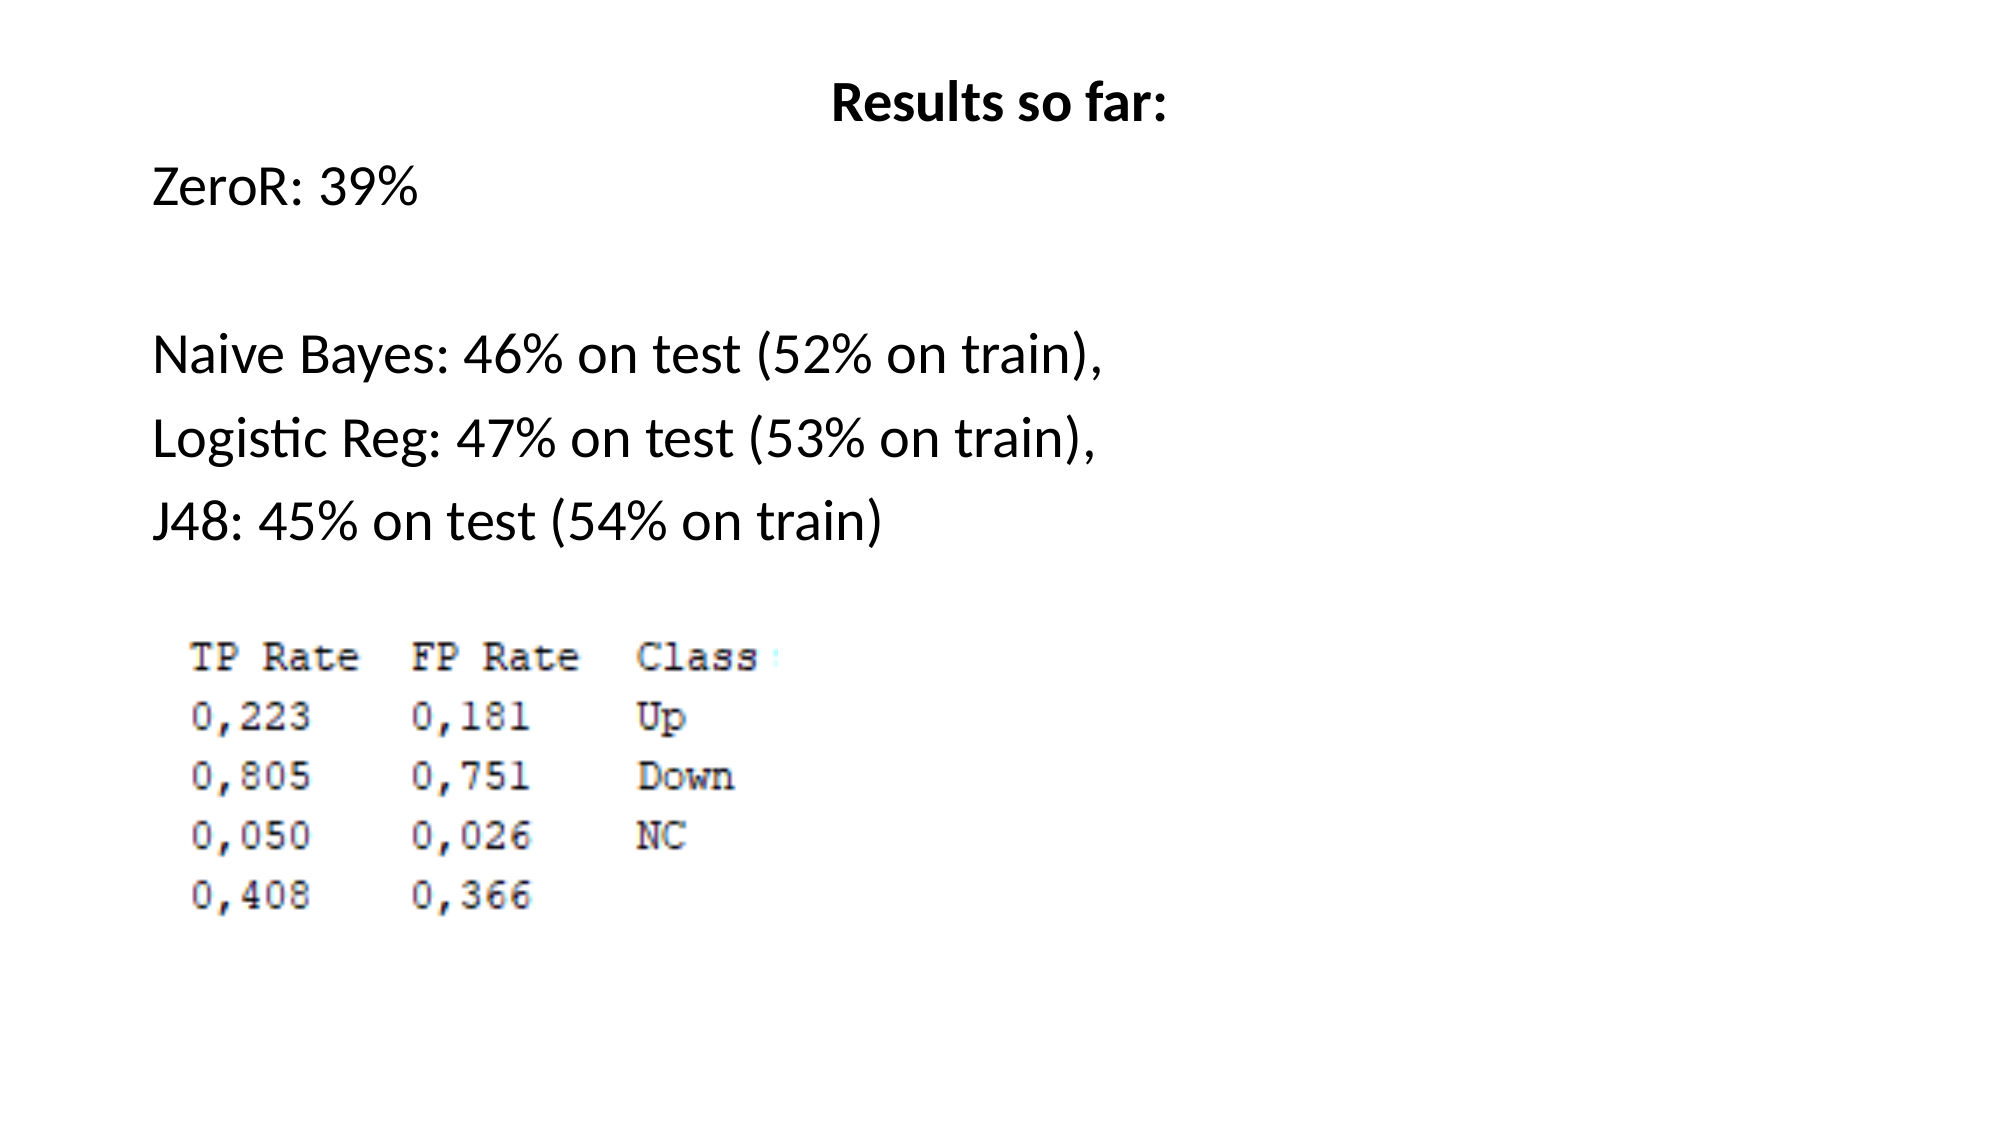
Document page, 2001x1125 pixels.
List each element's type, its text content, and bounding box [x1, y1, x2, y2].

list Results so far: ZeroR: 39% Naive Bayes: 46% on test (52% on train), Logistic Reg: 47% on test (53% on train), J48: 45% on test (54% on train) [137, 64, 1863, 1014]
picture [170, 619, 778, 1001]
